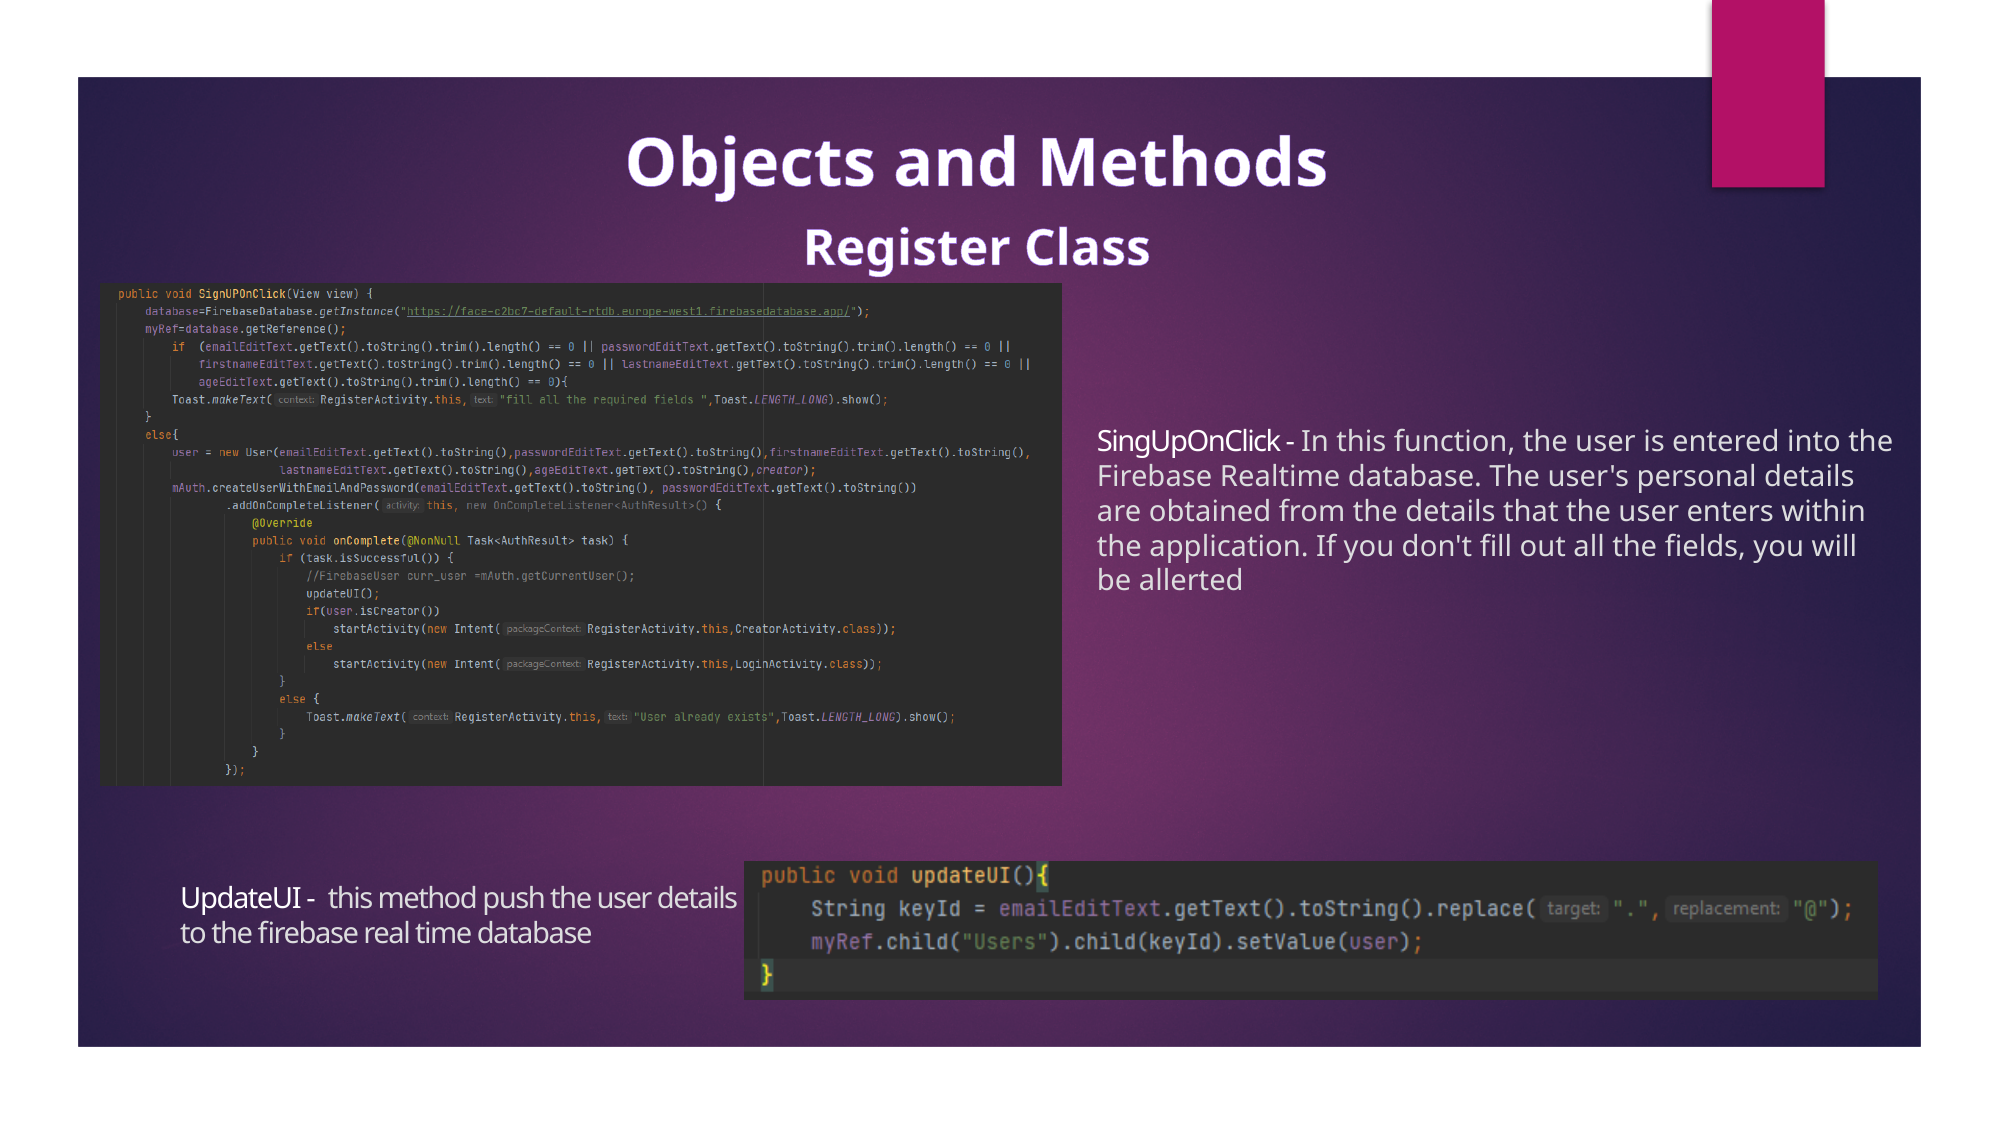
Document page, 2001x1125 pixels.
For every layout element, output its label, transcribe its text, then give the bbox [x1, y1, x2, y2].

text_box SingUpOnClick - In this function, the user is entered into the Firebase Realtime database. The user's personal details are obtained from the details that the user enters within the application. If you don't fill out all the fields, you will be allerted [1082, 414, 1912, 637]
text_box Register Class [476, 207, 1477, 283]
picture [100, 283, 1062, 787]
text_box Objects and Methods [476, 111, 1477, 207]
text_box UpdateUI - this method push the user details to the firebase real time database [165, 872, 738, 987]
picture [744, 861, 1878, 1000]
